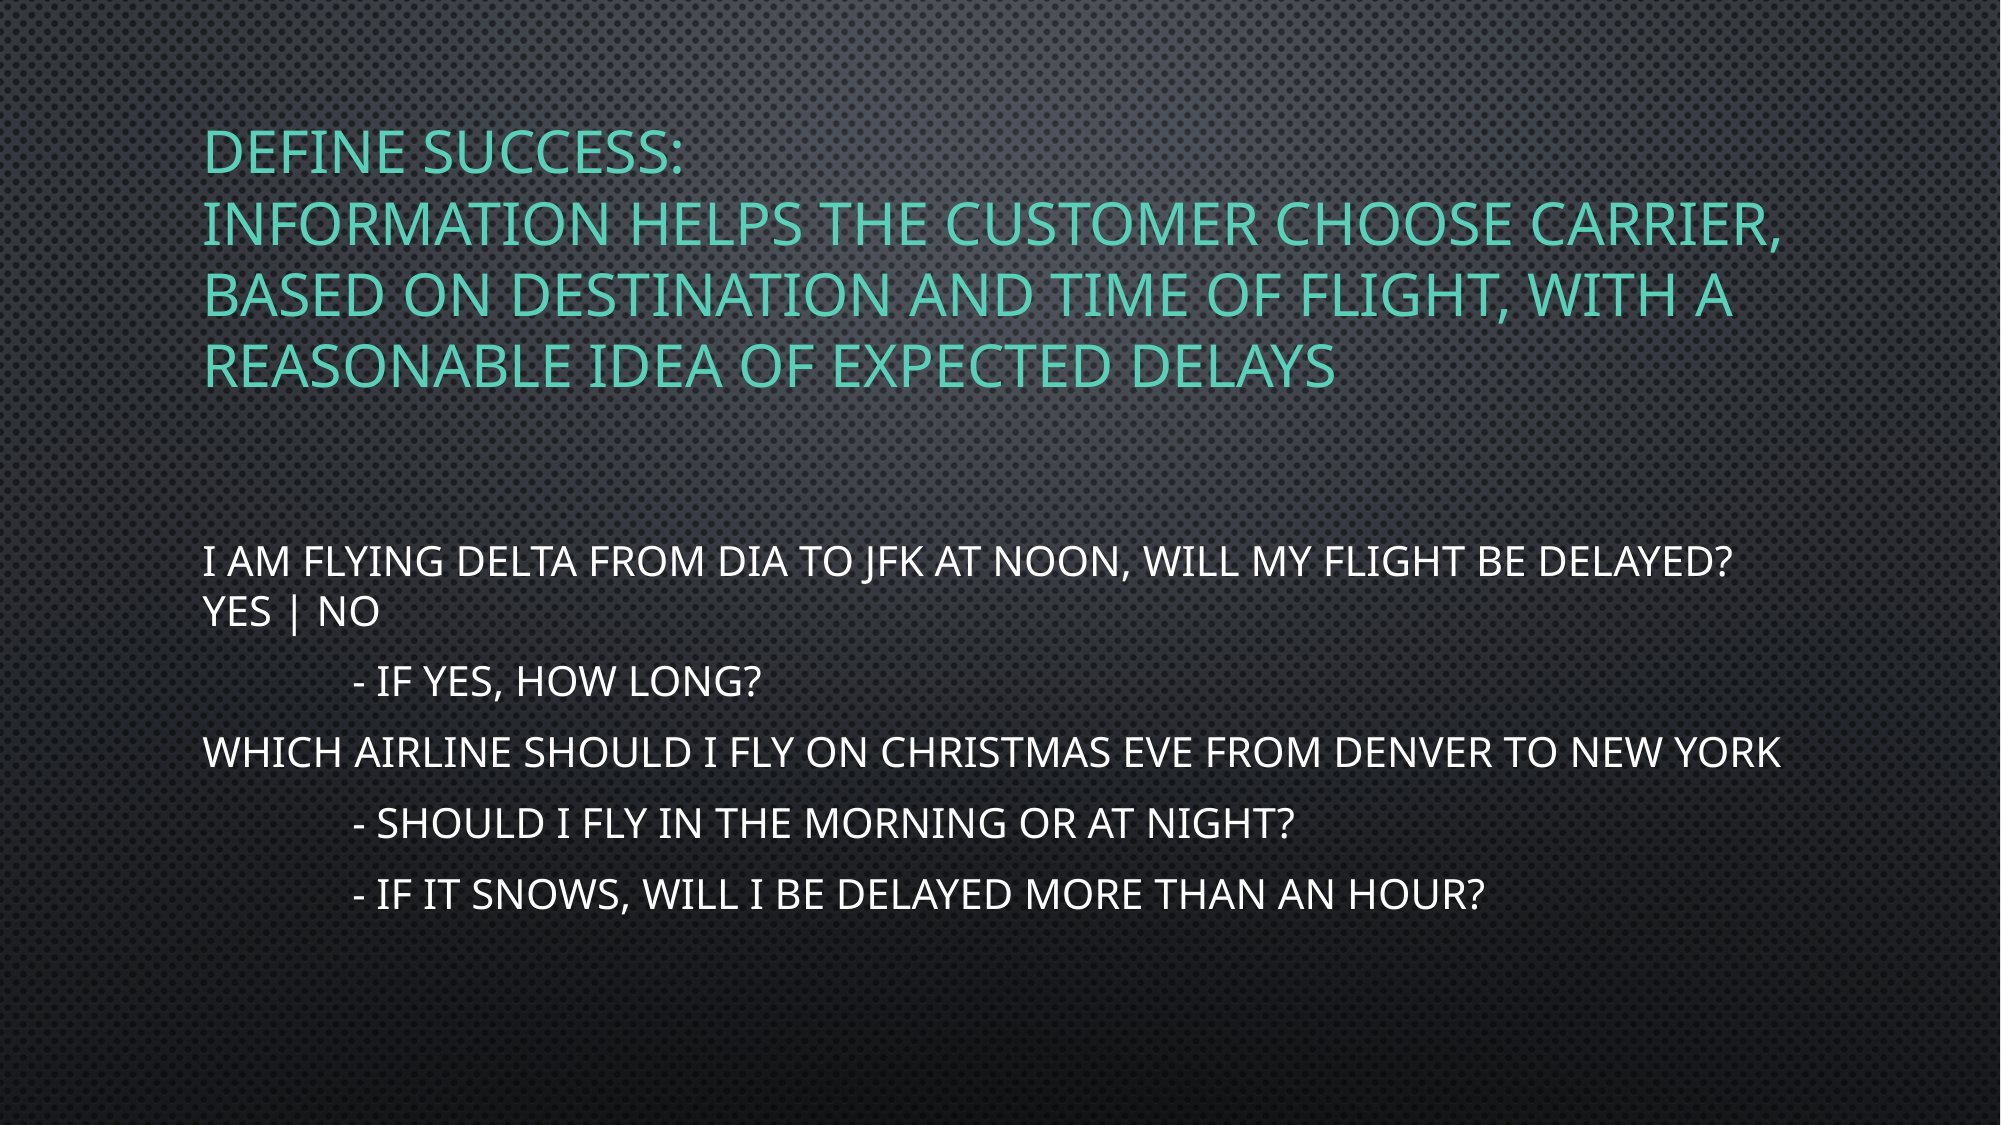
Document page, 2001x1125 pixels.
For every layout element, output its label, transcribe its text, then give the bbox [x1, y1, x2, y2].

title Define success: Information helps the customer choose carrier, based on destination and time of flight, with a reasonable idea of expected delays [187, 99, 1813, 486]
list I am flying Delta from DIA to JFK at noon, will my flight be delayed? Yes | NO - If yes, how long? Which airline should I fly on Christmas eve from denver to new york - should I fly in the morning or at night? - If it snows, will I be delayed more than an hour? [187, 502, 1813, 950]
